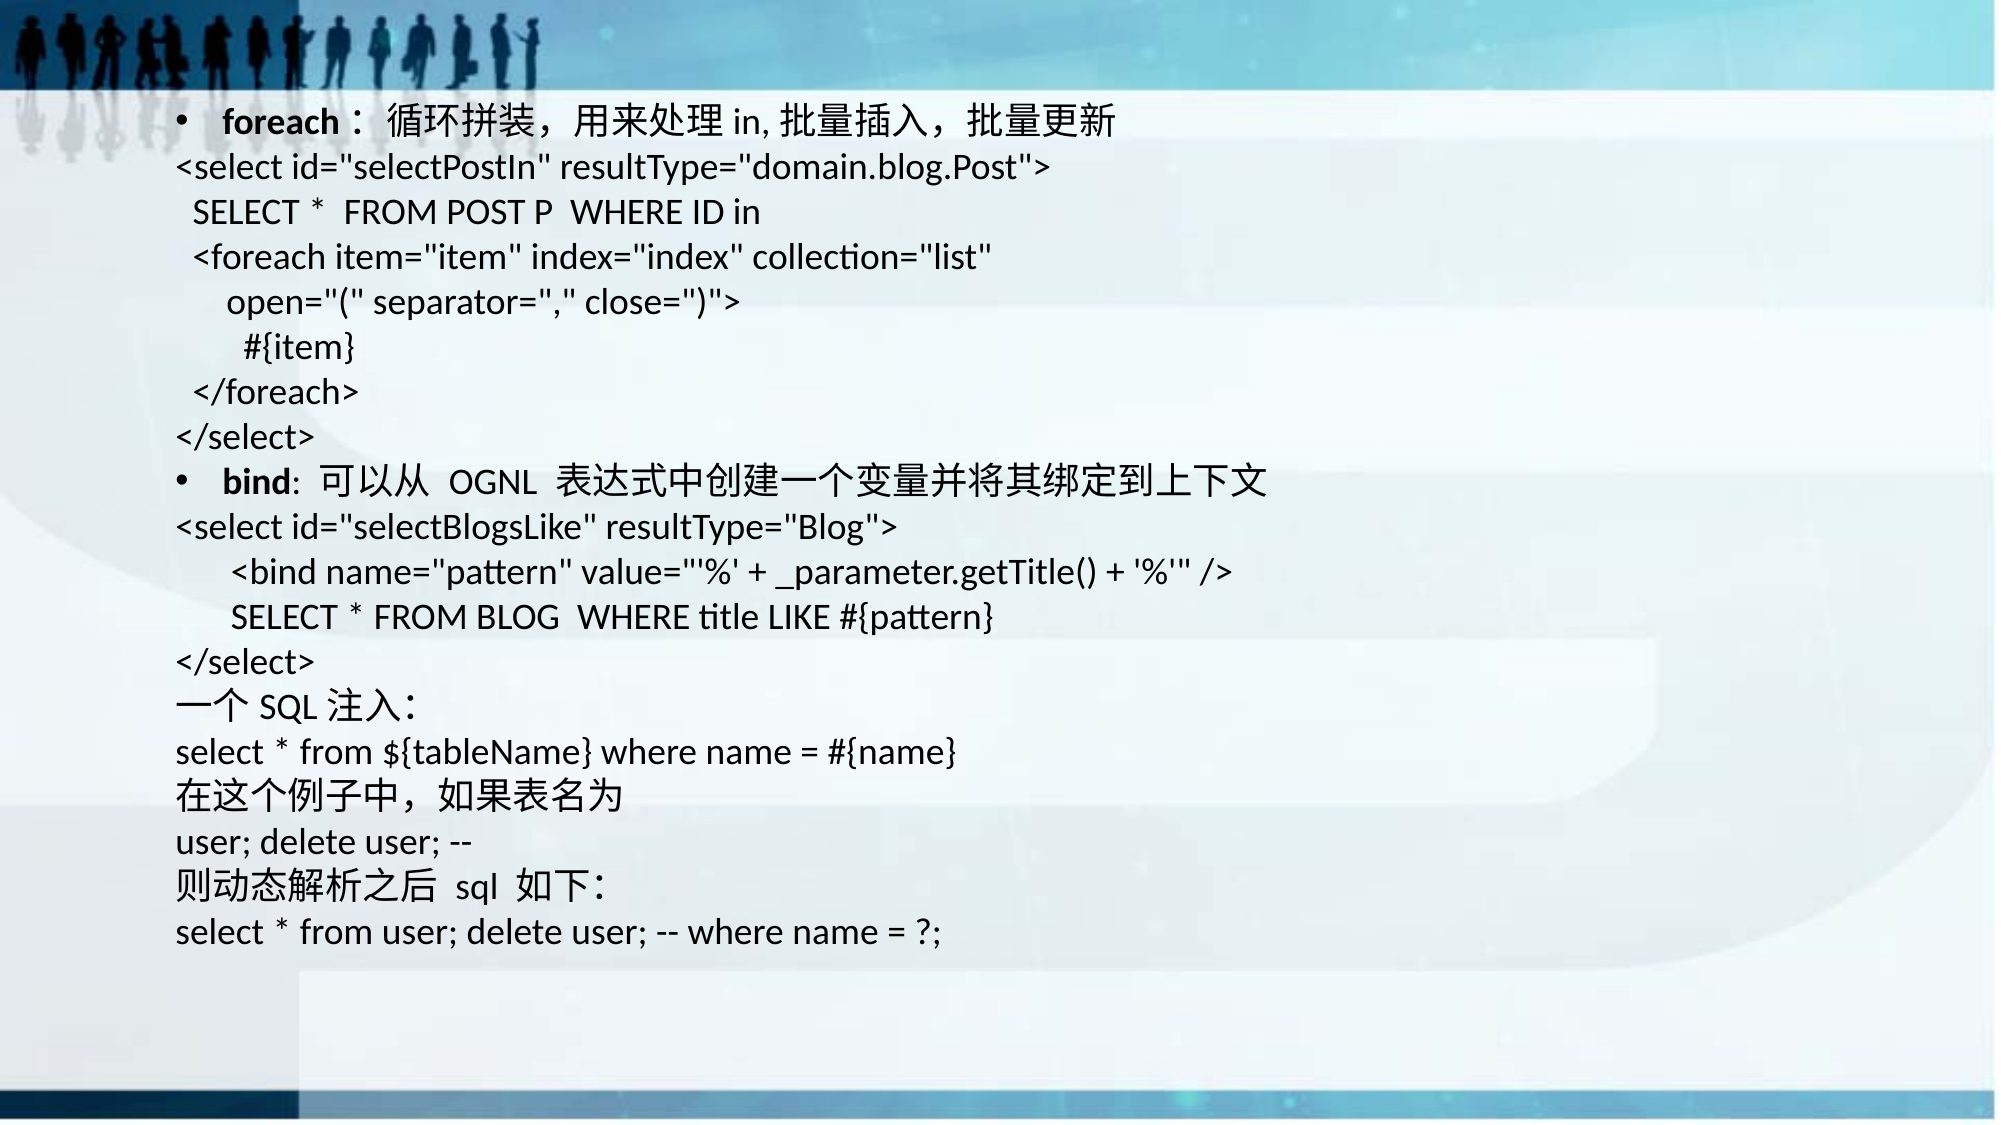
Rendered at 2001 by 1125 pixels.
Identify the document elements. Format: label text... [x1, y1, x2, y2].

picture [0, 0, 2001, 1125]
text_box foreach：循环拼装，用来处理in,批量插入，批量更新 <select id="selectPostIn" resultType="domain.blog.Post"> SELECT * FROM POST P WHERE ID in <foreach item="item" index="index" collection="list" open="(" separator="," close=")"> #{item} </foreach> </select> bind: 可以从 OGNL 表达式中创建一个变量并将其绑定到上下文 <select id="selectBlogsLike" resultType="Blog"> <bind name="pattern" value="'%' + _parameter.getTitle() + '%'" /> SELECT * FROM BLOG WHERE title LIKE #{pattern} </select> 一个SQL注入： select * from ${tableName} where name = #{name} 在这个例子中，如果表名为 user; delete user; -- 则动态解析之后 sql 如下： select * from user; delete user; -- where name = ?; [85, 89, 1861, 1004]
